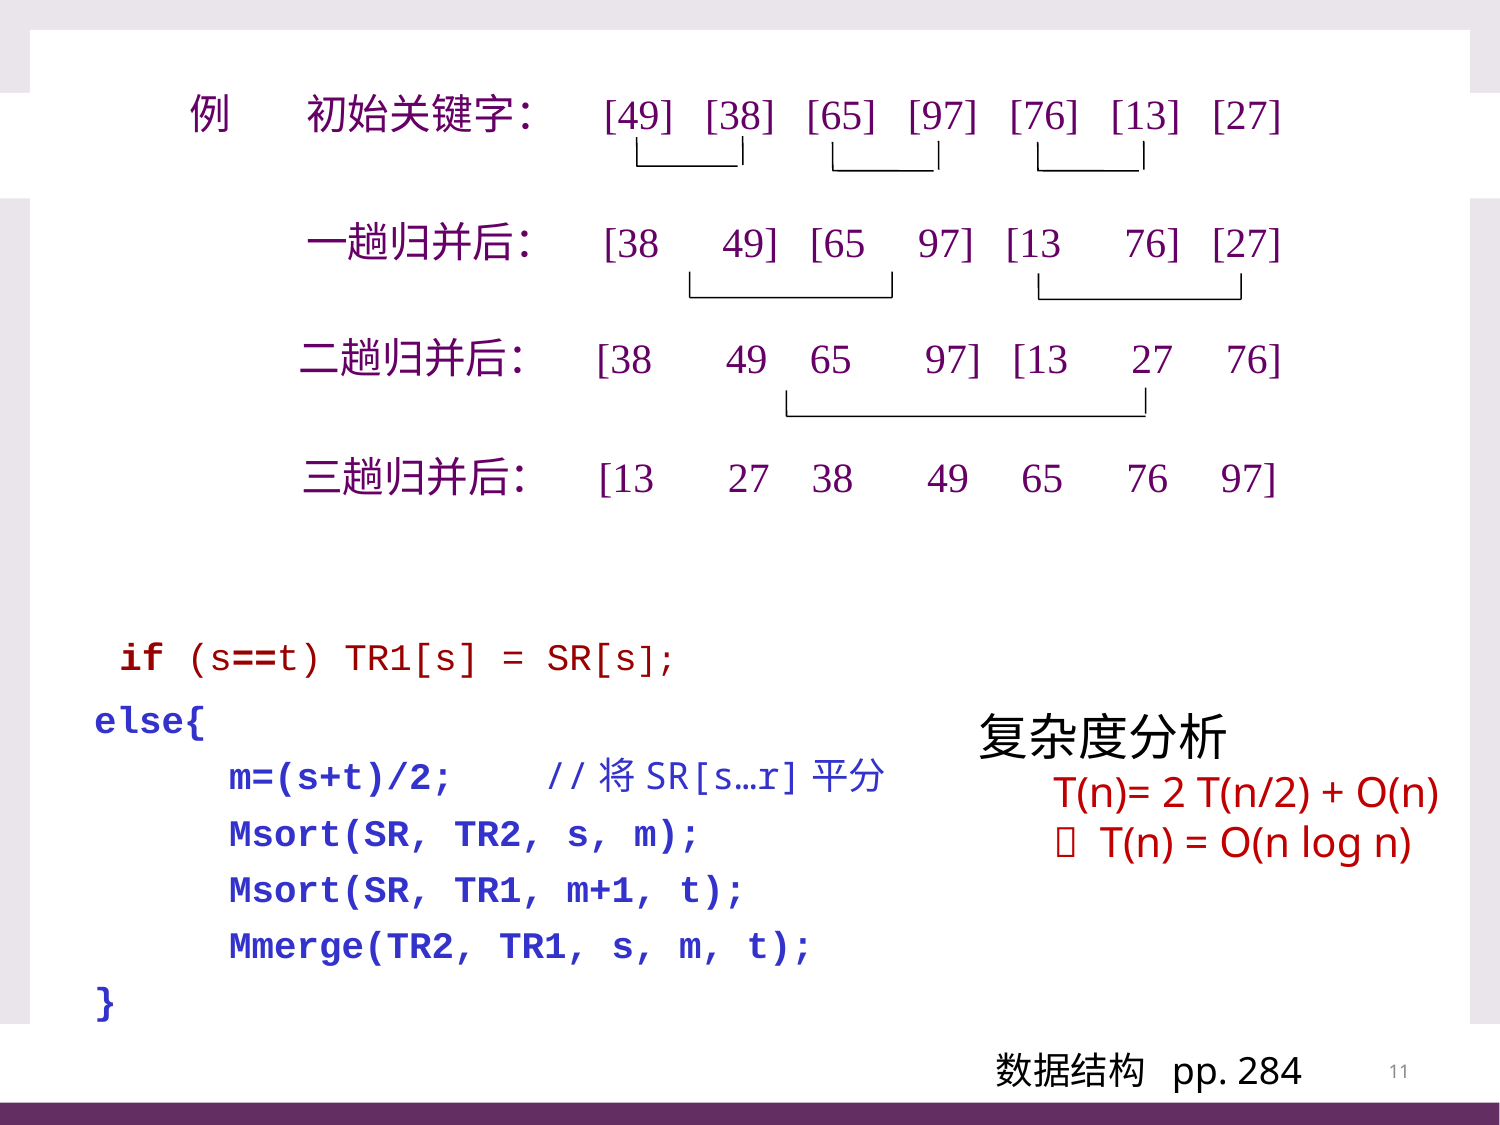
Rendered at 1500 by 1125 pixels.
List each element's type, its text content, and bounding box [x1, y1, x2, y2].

text_box 复杂度分析 T(n)= 2 T(n/2) + O(n)  T(n) = O(n log n) [963, 698, 1500, 873]
text_box 例 [175, 80, 247, 146]
text_box 三趟归并后： [13 27 38 49 65 76 97] [286, 443, 1293, 509]
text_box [97, 602, 884, 1125]
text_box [636, 135, 1145, 171]
text_box 初始关键字： [49] [38] [65] [97] [76] [13] [27] [291, 80, 1298, 146]
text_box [689, 271, 1242, 300]
text_box 二趟归并后： [38 49 65 97] [13 27 76] [284, 323, 1298, 389]
slide_number 11 [1074, 1042, 1425, 1103]
text_box 一趟归并后： [38 49] [65 97] [13 76] [27] [291, 208, 1298, 273]
text_box 数据结构 pp. 284 [981, 1039, 1317, 1100]
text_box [786, 387, 1146, 417]
